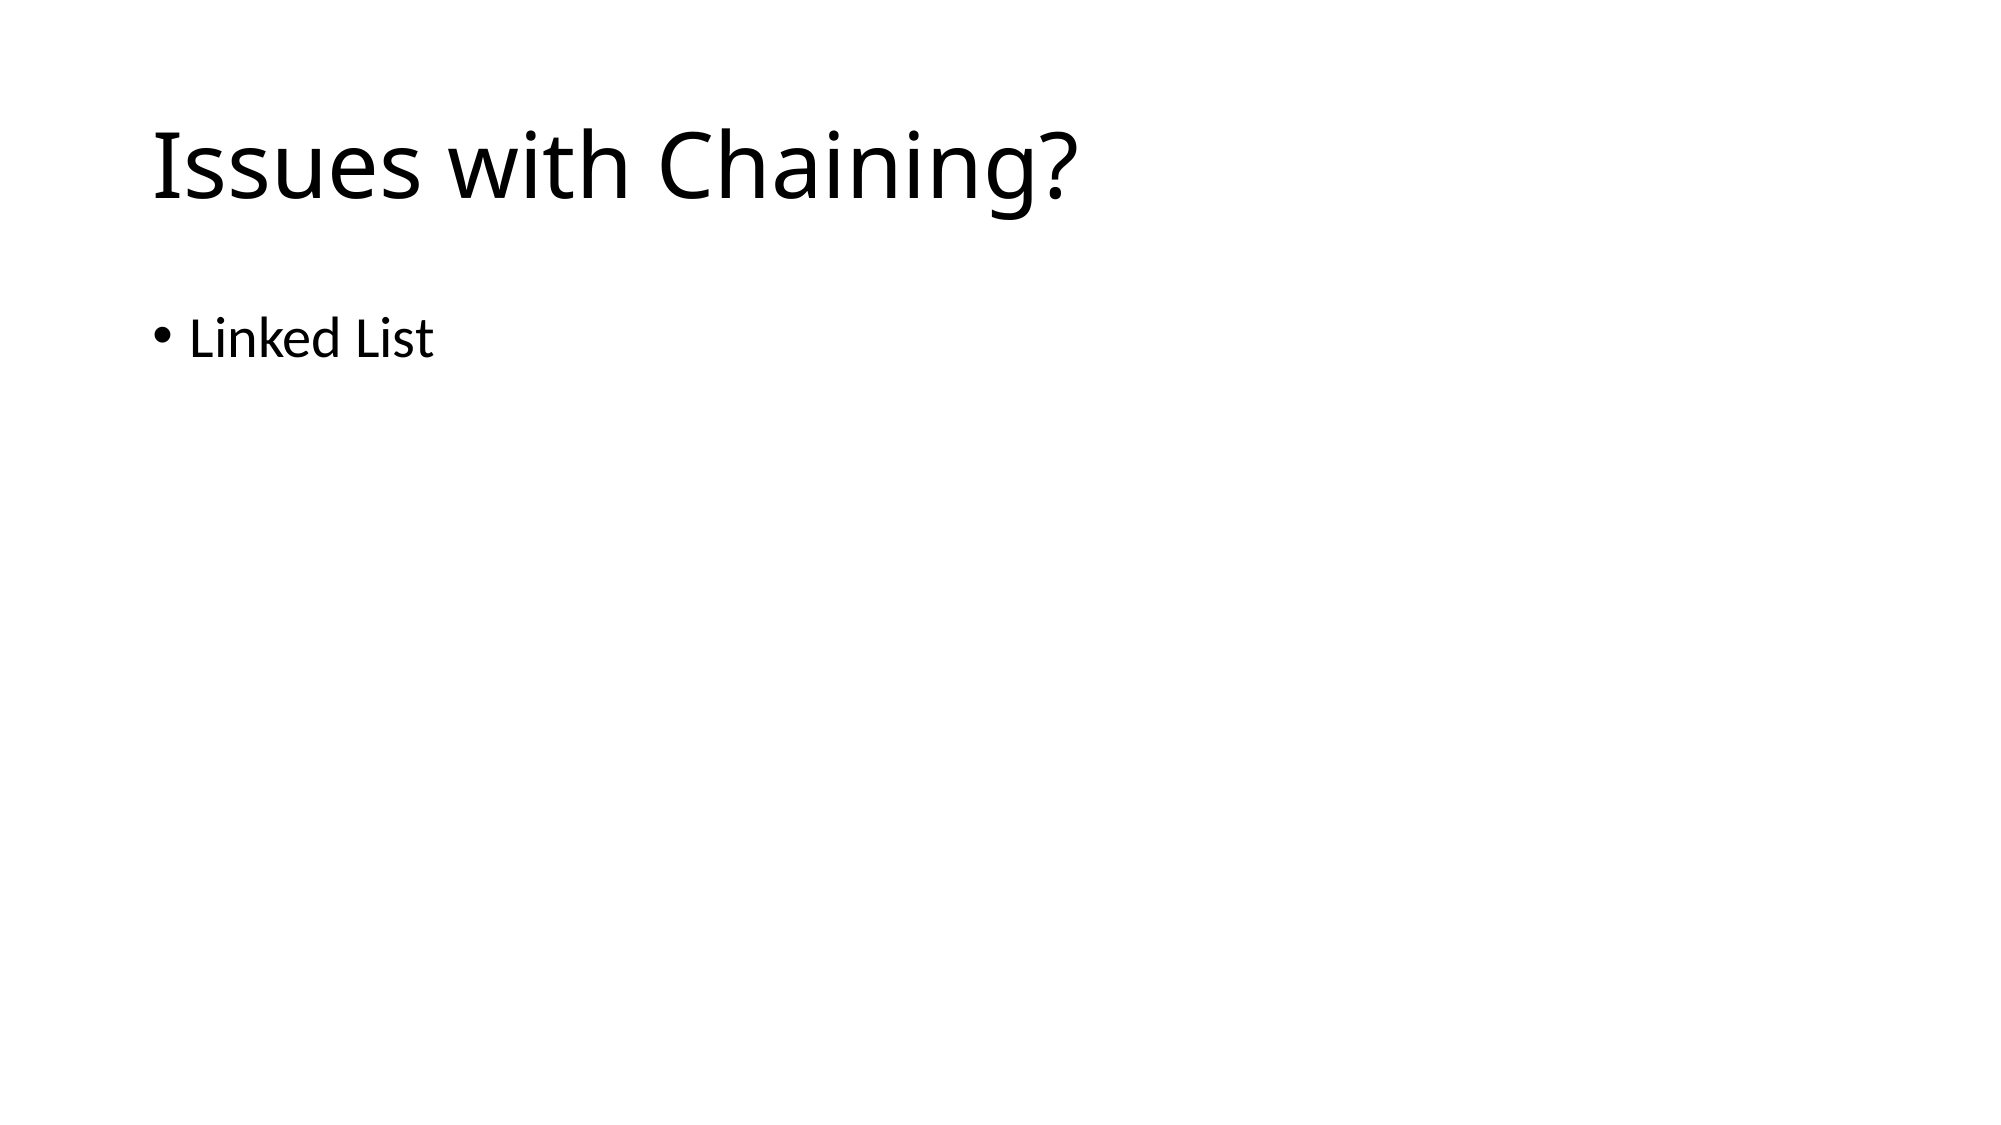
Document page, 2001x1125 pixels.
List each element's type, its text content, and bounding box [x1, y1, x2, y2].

title Issues with Chaining? [137, 59, 1863, 278]
list Linked List [137, 299, 1863, 1014]
